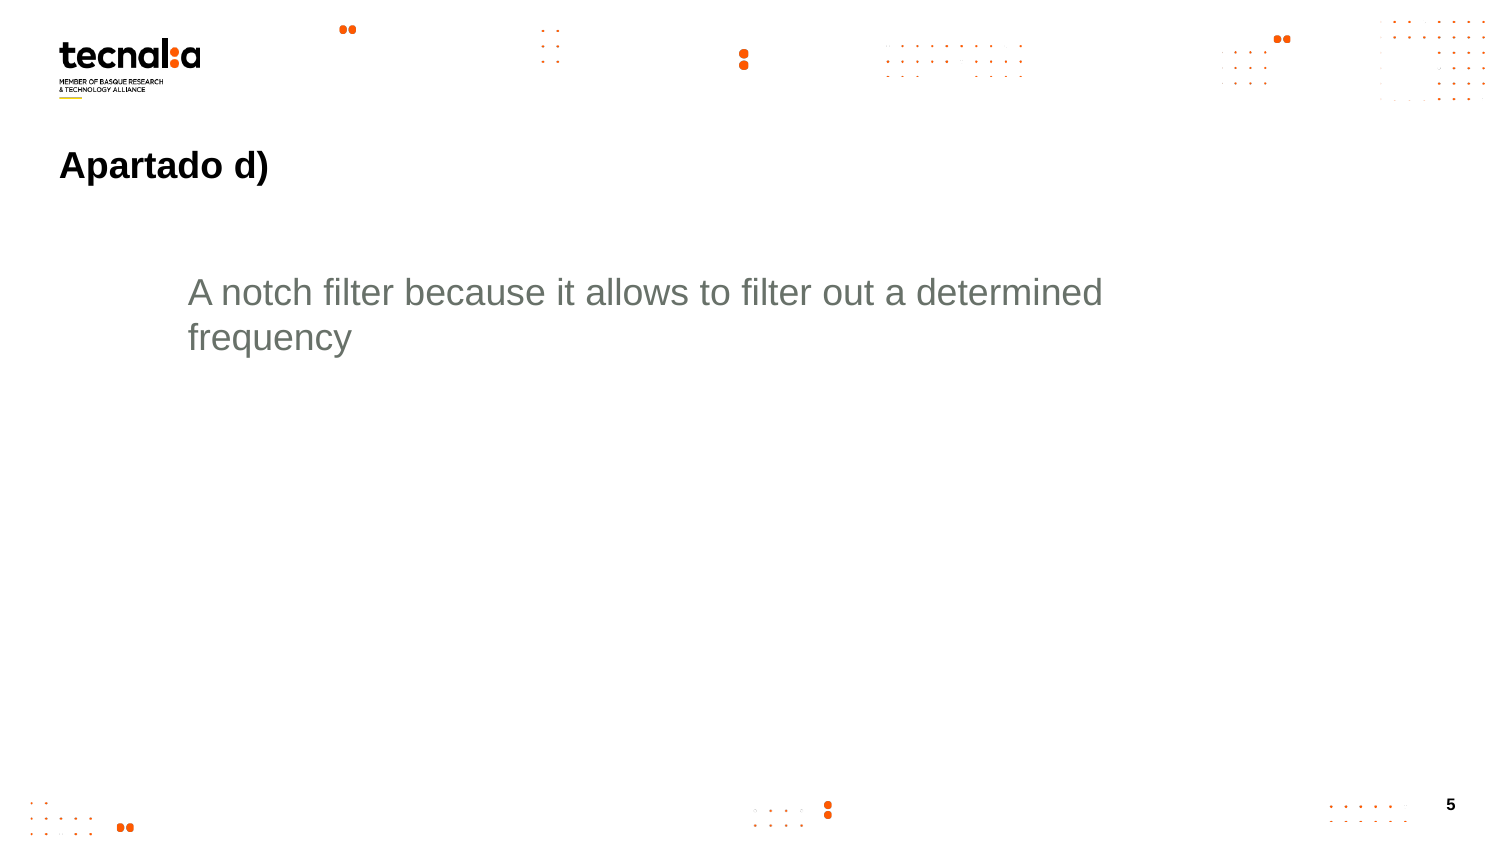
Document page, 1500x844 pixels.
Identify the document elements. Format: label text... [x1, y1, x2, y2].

list Apartado d) [44, 138, 437, 195]
text_box A notch filter because it allows to filter out a determined frequency [173, 260, 1132, 366]
